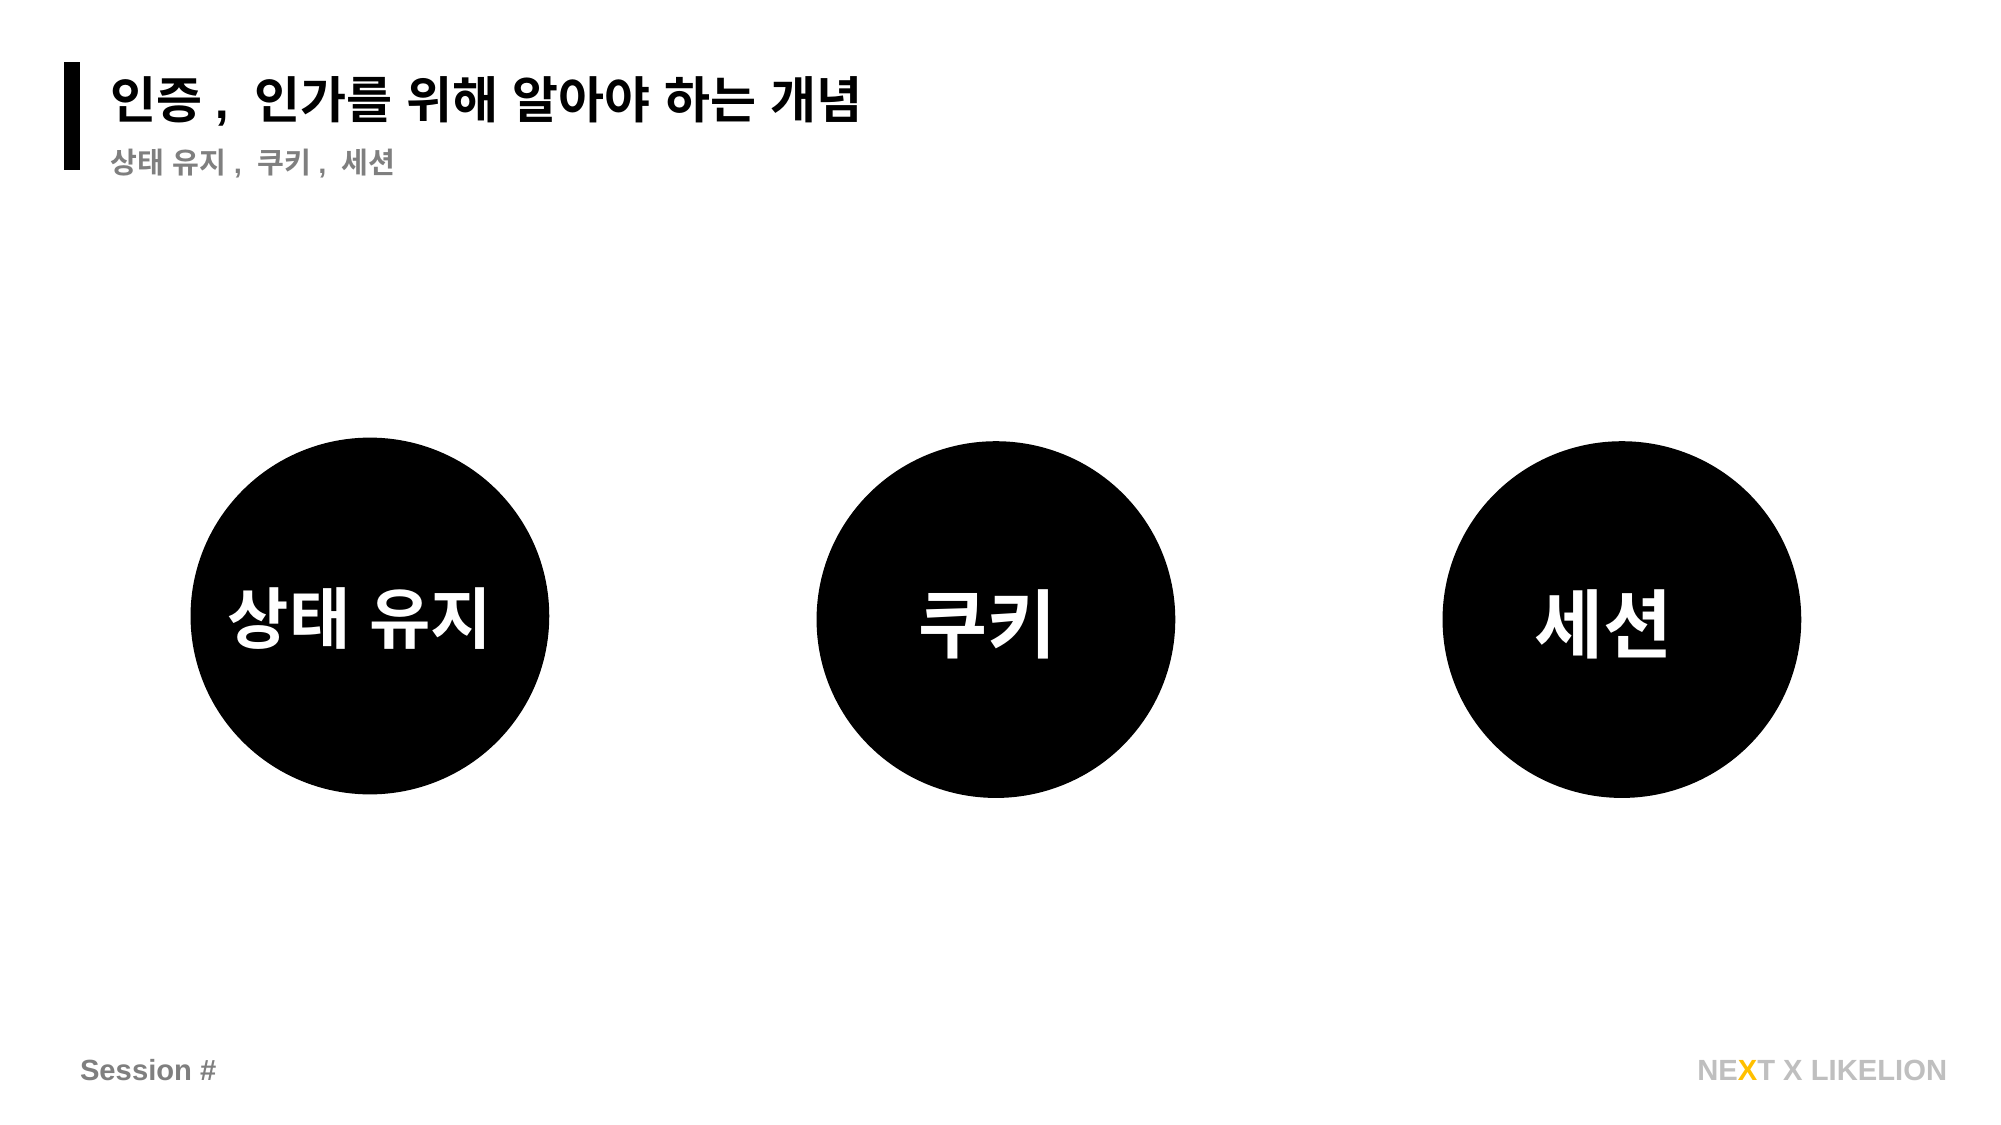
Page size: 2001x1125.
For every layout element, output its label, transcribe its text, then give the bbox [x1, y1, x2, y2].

text_box [64, 63, 80, 170]
text_box 상태 유지 [213, 569, 540, 665]
text_box NEXT X LIKELION [1682, 1044, 1965, 1095]
text_box 인증, 인가를 위해 알아야 하는 개념 [95, 61, 984, 137]
text_box [814, 439, 1178, 801]
text_box 쿠키 [903, 569, 1111, 675]
text_box [1440, 439, 1804, 801]
text_box 세션 [1519, 569, 1724, 675]
text_box 상태 유지, 쿠키, 세션 [95, 137, 584, 188]
text_box Session # [65, 1044, 237, 1095]
text_box [188, 435, 552, 797]
